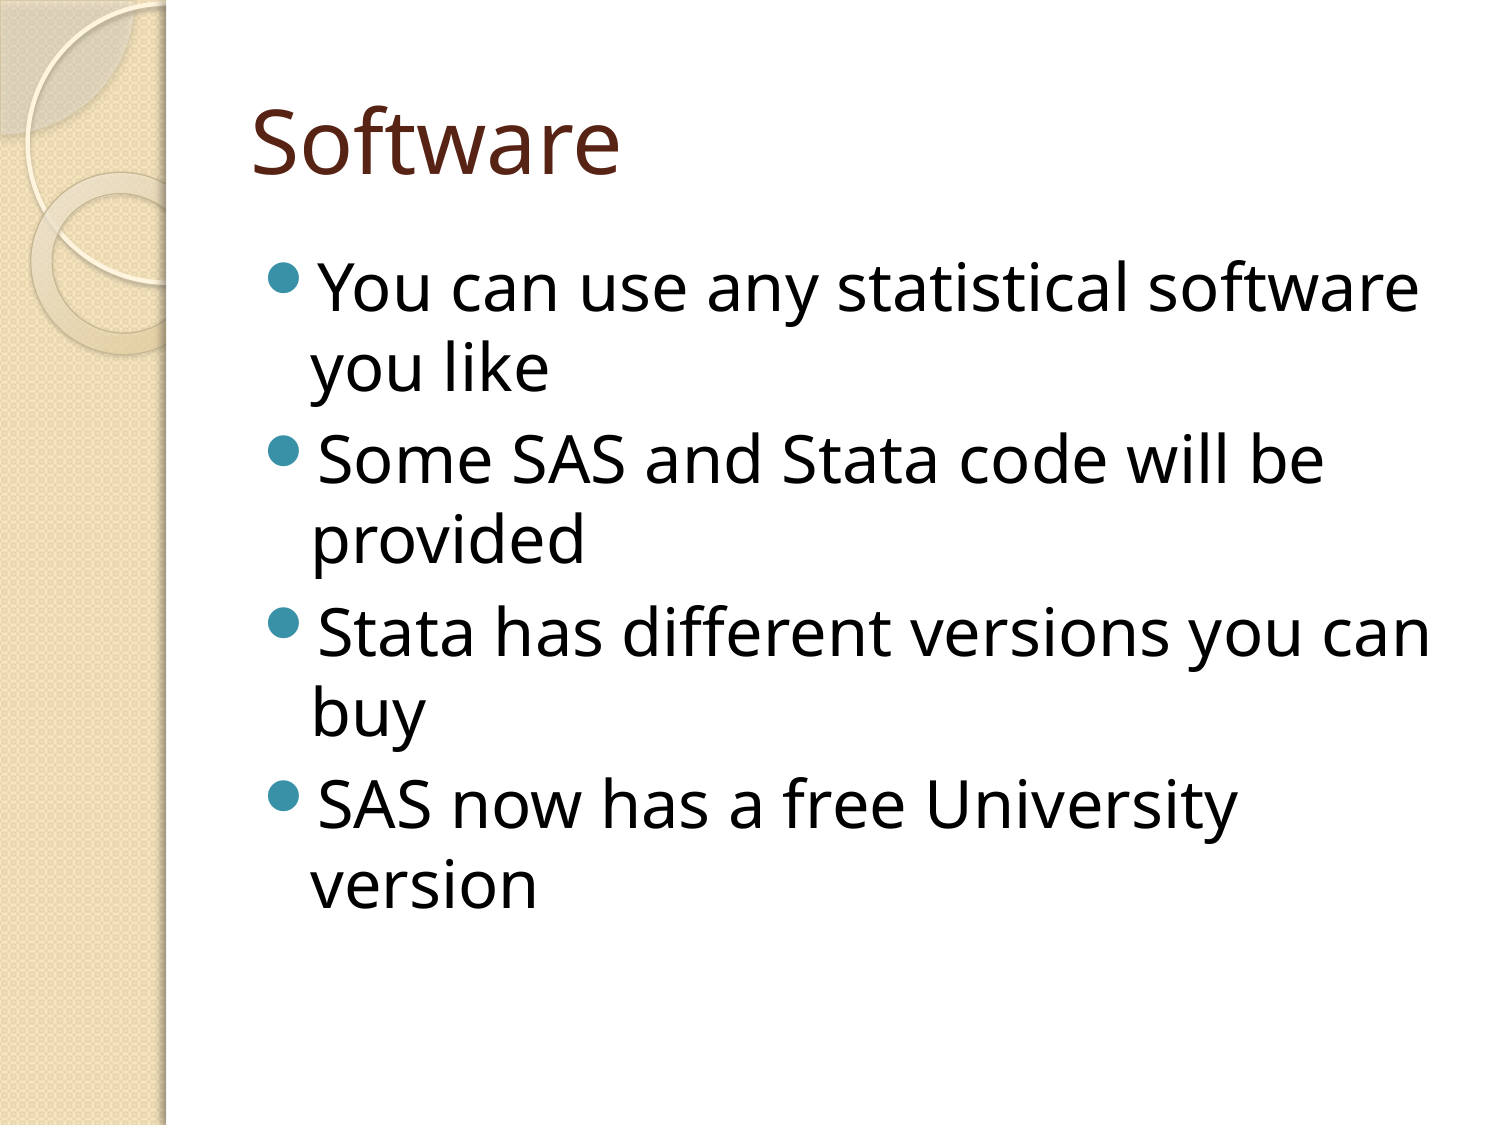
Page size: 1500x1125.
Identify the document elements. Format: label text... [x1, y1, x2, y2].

title Software [235, 45, 1466, 233]
list You can use any statistical software you like Some SAS and Stata code will be provided Stata has different versions you can buy SAS now has a free University version [235, 237, 1466, 1025]
